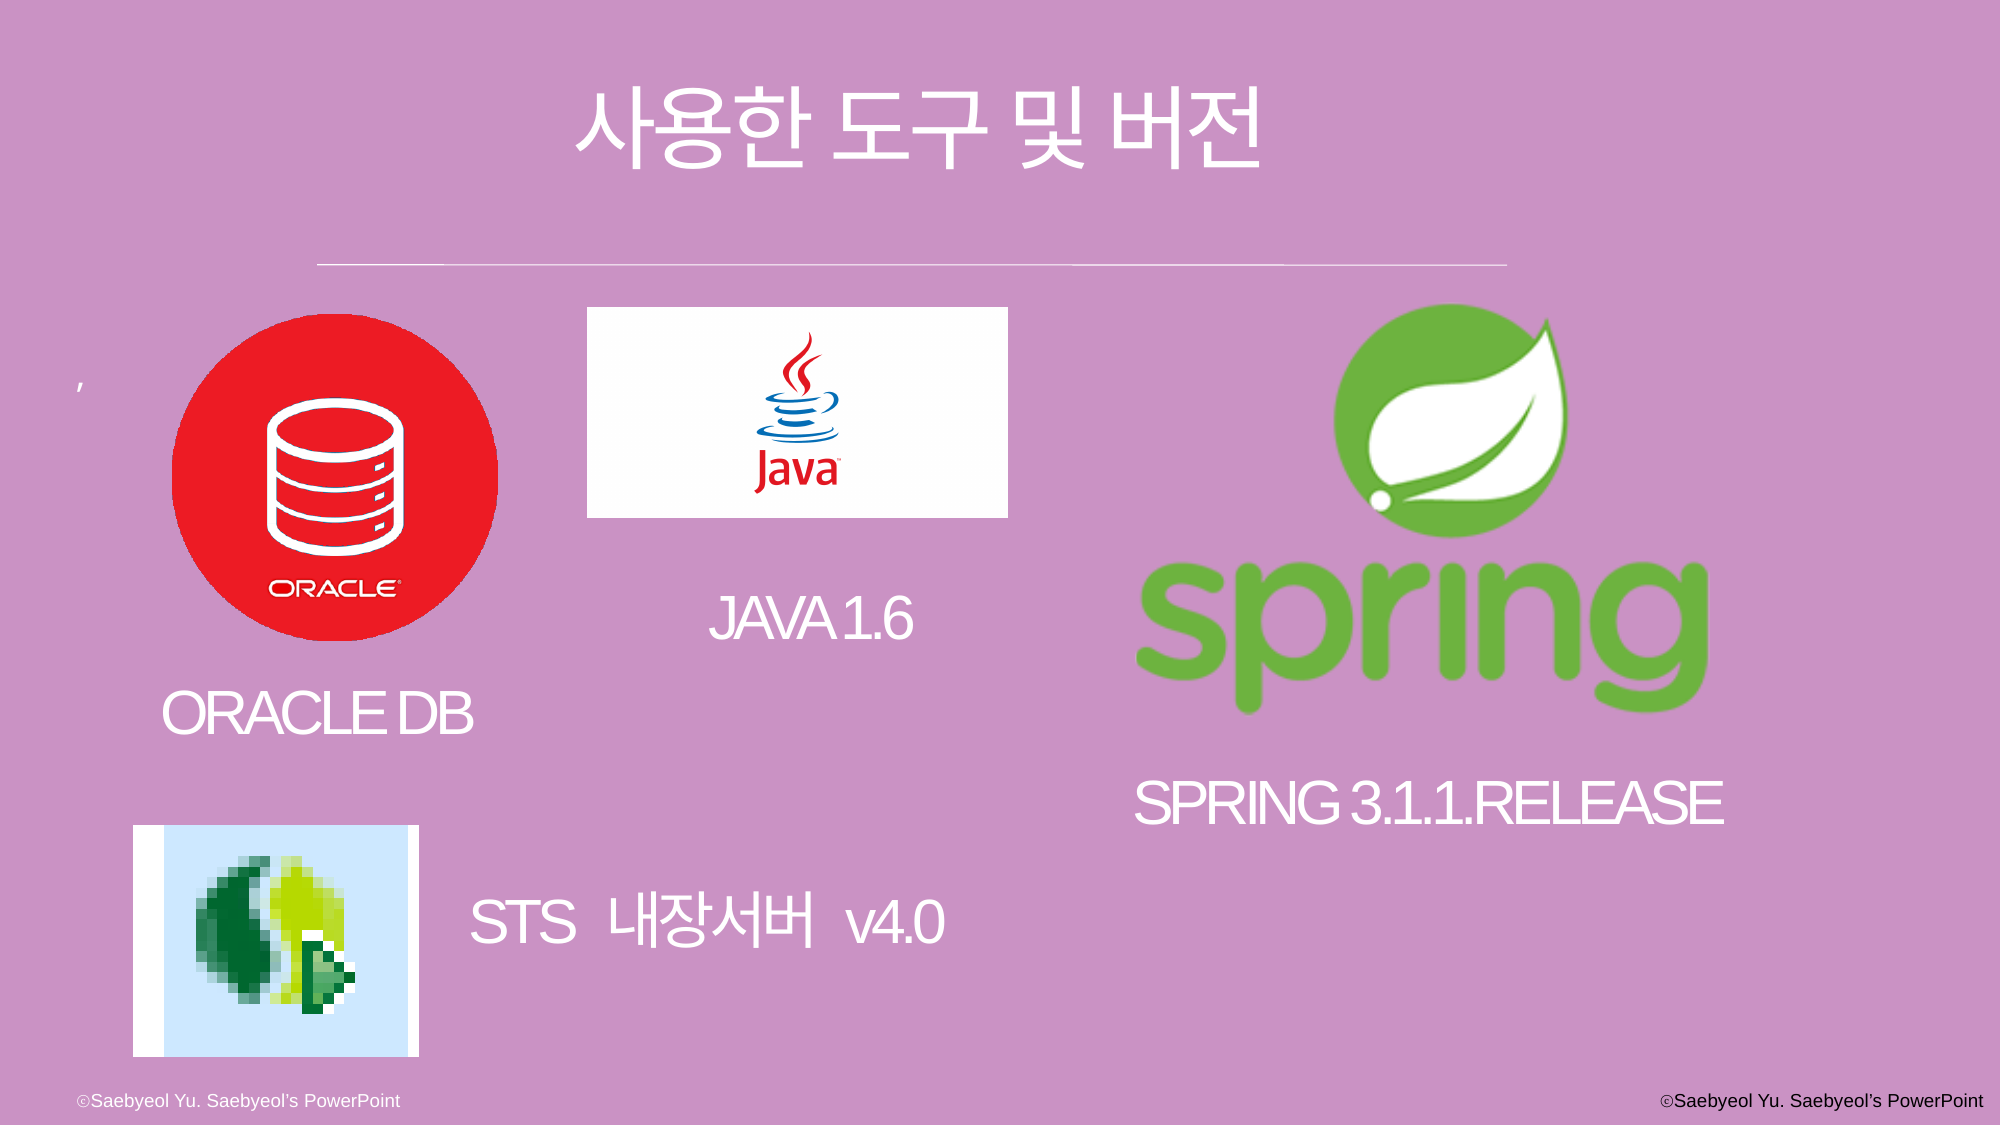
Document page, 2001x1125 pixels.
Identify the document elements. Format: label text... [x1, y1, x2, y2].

text_box ORACLE DB [145, 664, 588, 755]
text_box SPRING 3.1.1.RELEASE [1117, 754, 1759, 845]
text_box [317, 63, 1507, 344]
picture [149, 292, 520, 665]
text_box ⓒSaebyeol Yu. Saebyeol’s PowerPoint [61, 1080, 415, 1119]
text_box JAVA 1.6 [693, 569, 902, 660]
picture [133, 825, 420, 1057]
picture [587, 293, 1945, 725]
text_box , [60, 342, 111, 403]
text_box STS 내장서버 v4.0 [453, 874, 978, 964]
